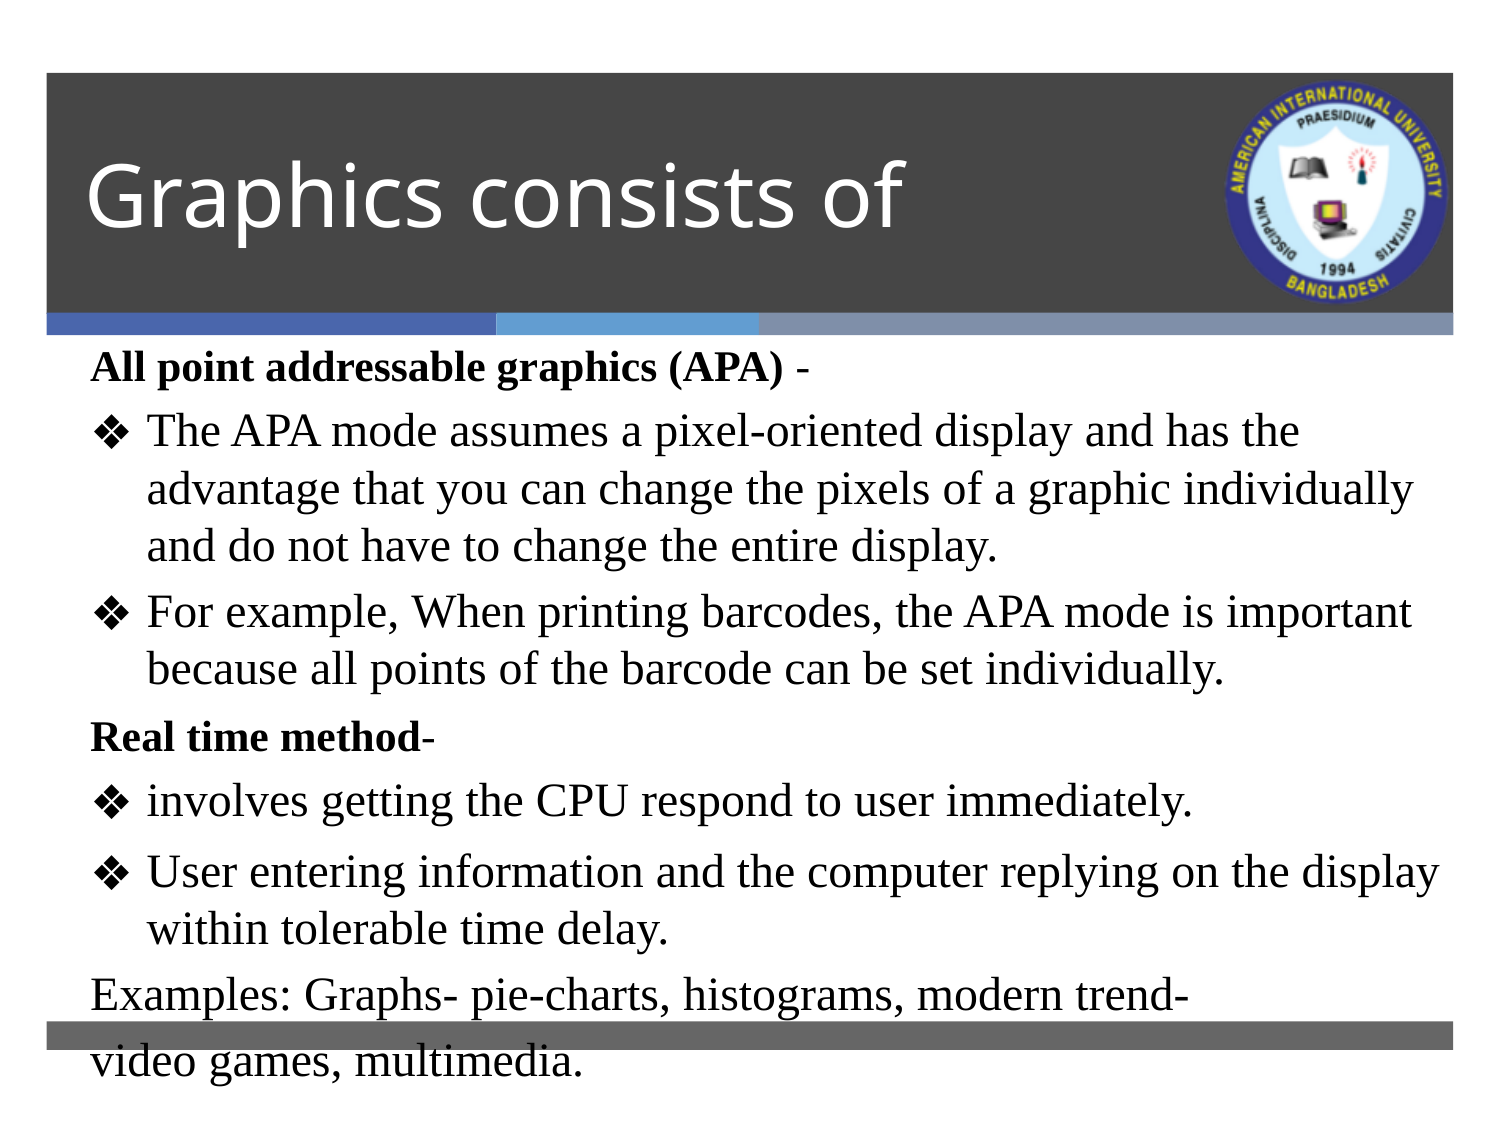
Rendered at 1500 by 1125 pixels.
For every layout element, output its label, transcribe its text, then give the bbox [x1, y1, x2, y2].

picture [1220, 75, 1454, 310]
title Graphics consists of [69, 73, 1351, 253]
text_box All point addressable graphics (APA) - The APA mode assumes a pixel-oriented display and has the advantage that you can change the pixels of a graphic individually and do not have to change the entire display. For example, When printing barcodes, the APA mode is important because all points of the barcode can be set individually. Real time method- involves getting the CPU respond to user immediately. User entering information and the computer replying on the display within tolerable time delay. Examples: Graphs- pie-charts, histograms, modern trend- video games, multimedia. [75, 330, 1470, 1125]
